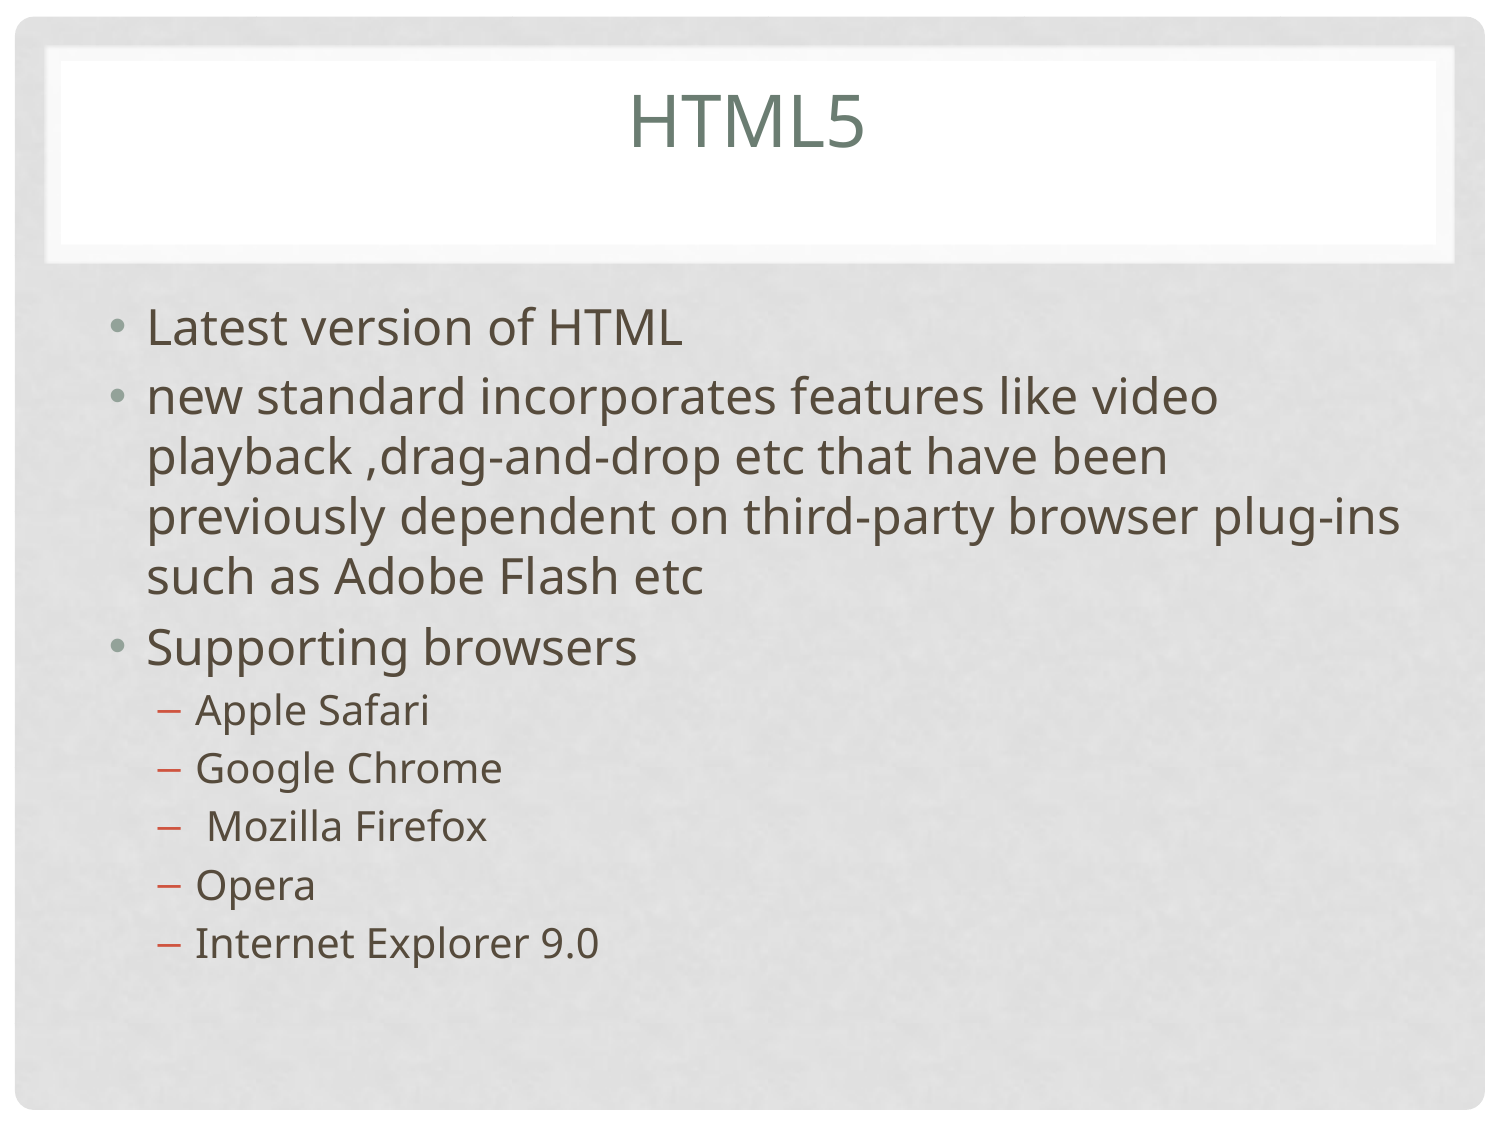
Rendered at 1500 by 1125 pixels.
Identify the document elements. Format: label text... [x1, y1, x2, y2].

list Latest version of HTML new standard incorporates features like video playback ,drag-and-drop etc that have been previously dependent on third-party browser plug-ins such as Adobe Flash etc Supporting browsers Apple Safari Google Chrome Mozilla Firefox Opera Internet Explorer 9.0 [75, 287, 1425, 1005]
title HTML5 [69, 66, 1425, 238]
